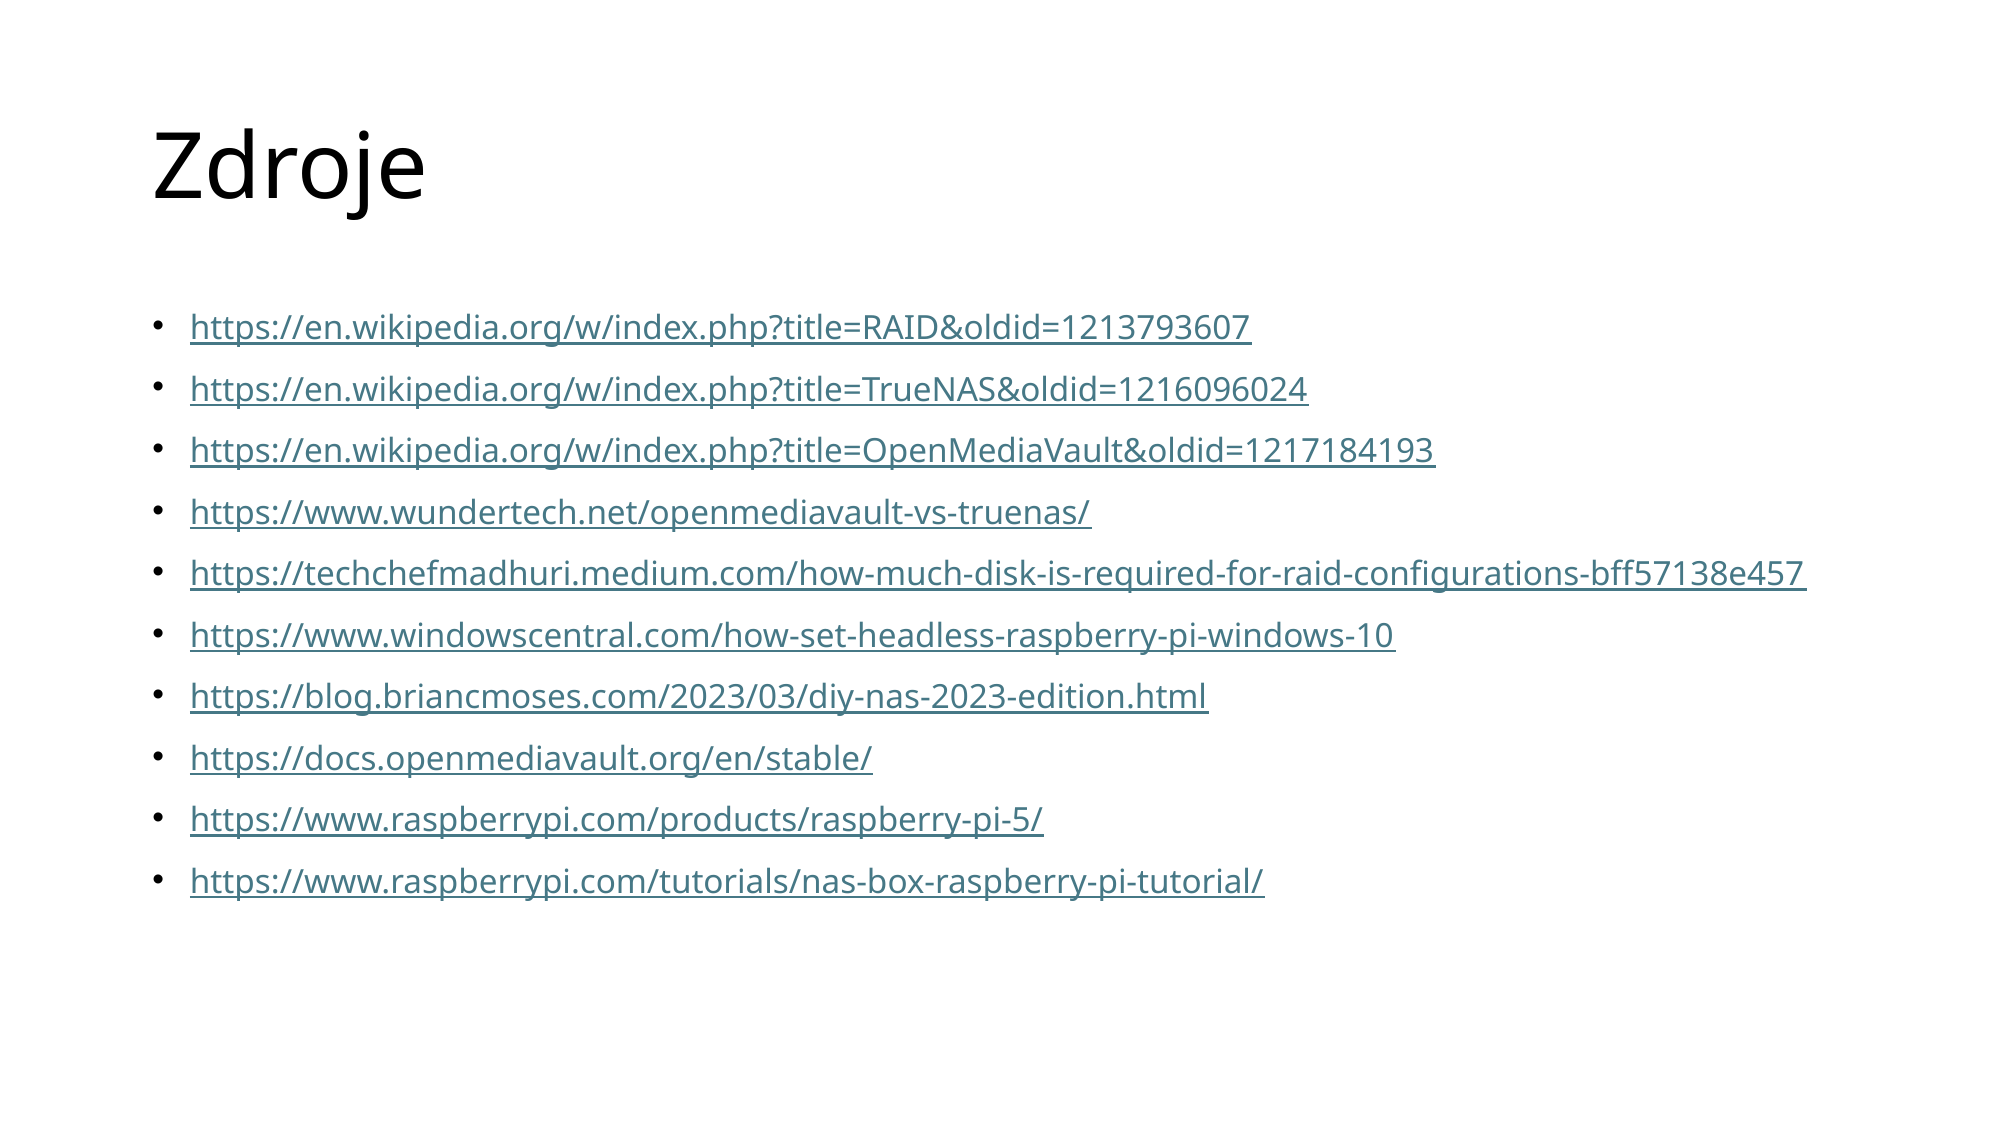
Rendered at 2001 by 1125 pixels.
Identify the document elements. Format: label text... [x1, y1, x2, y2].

title Zdroje [137, 59, 1863, 278]
list https://en.wikipedia.org/w/index.php?title=RAID&oldid=1213793607 https://en.wikipedia.org/w/index.php?title=TrueNAS&oldid=1216096024 https://en.wikipedia.org/w/index.php?title=OpenMediaVault&oldid=1217184193 https://www.wundertech.net/openmediavault-vs-truenas/ https://techchefmadhuri.medium.com/how-much-disk-is-required-for-raid-configurations-bff57138e457 https://www.windowscentral.com/how-set-headless-raspberry-pi-windows-10 https://blog.briancmoses.com/2023/03/diy-nas-2023-edition.html https://docs.openmediavault.org/en/stable/ https://www.raspberrypi.com/products/raspberry-pi-5/ https://www.raspberrypi.com/tutorials/nas-box-raspberry-pi-tutorial/ [137, 299, 1863, 1014]
